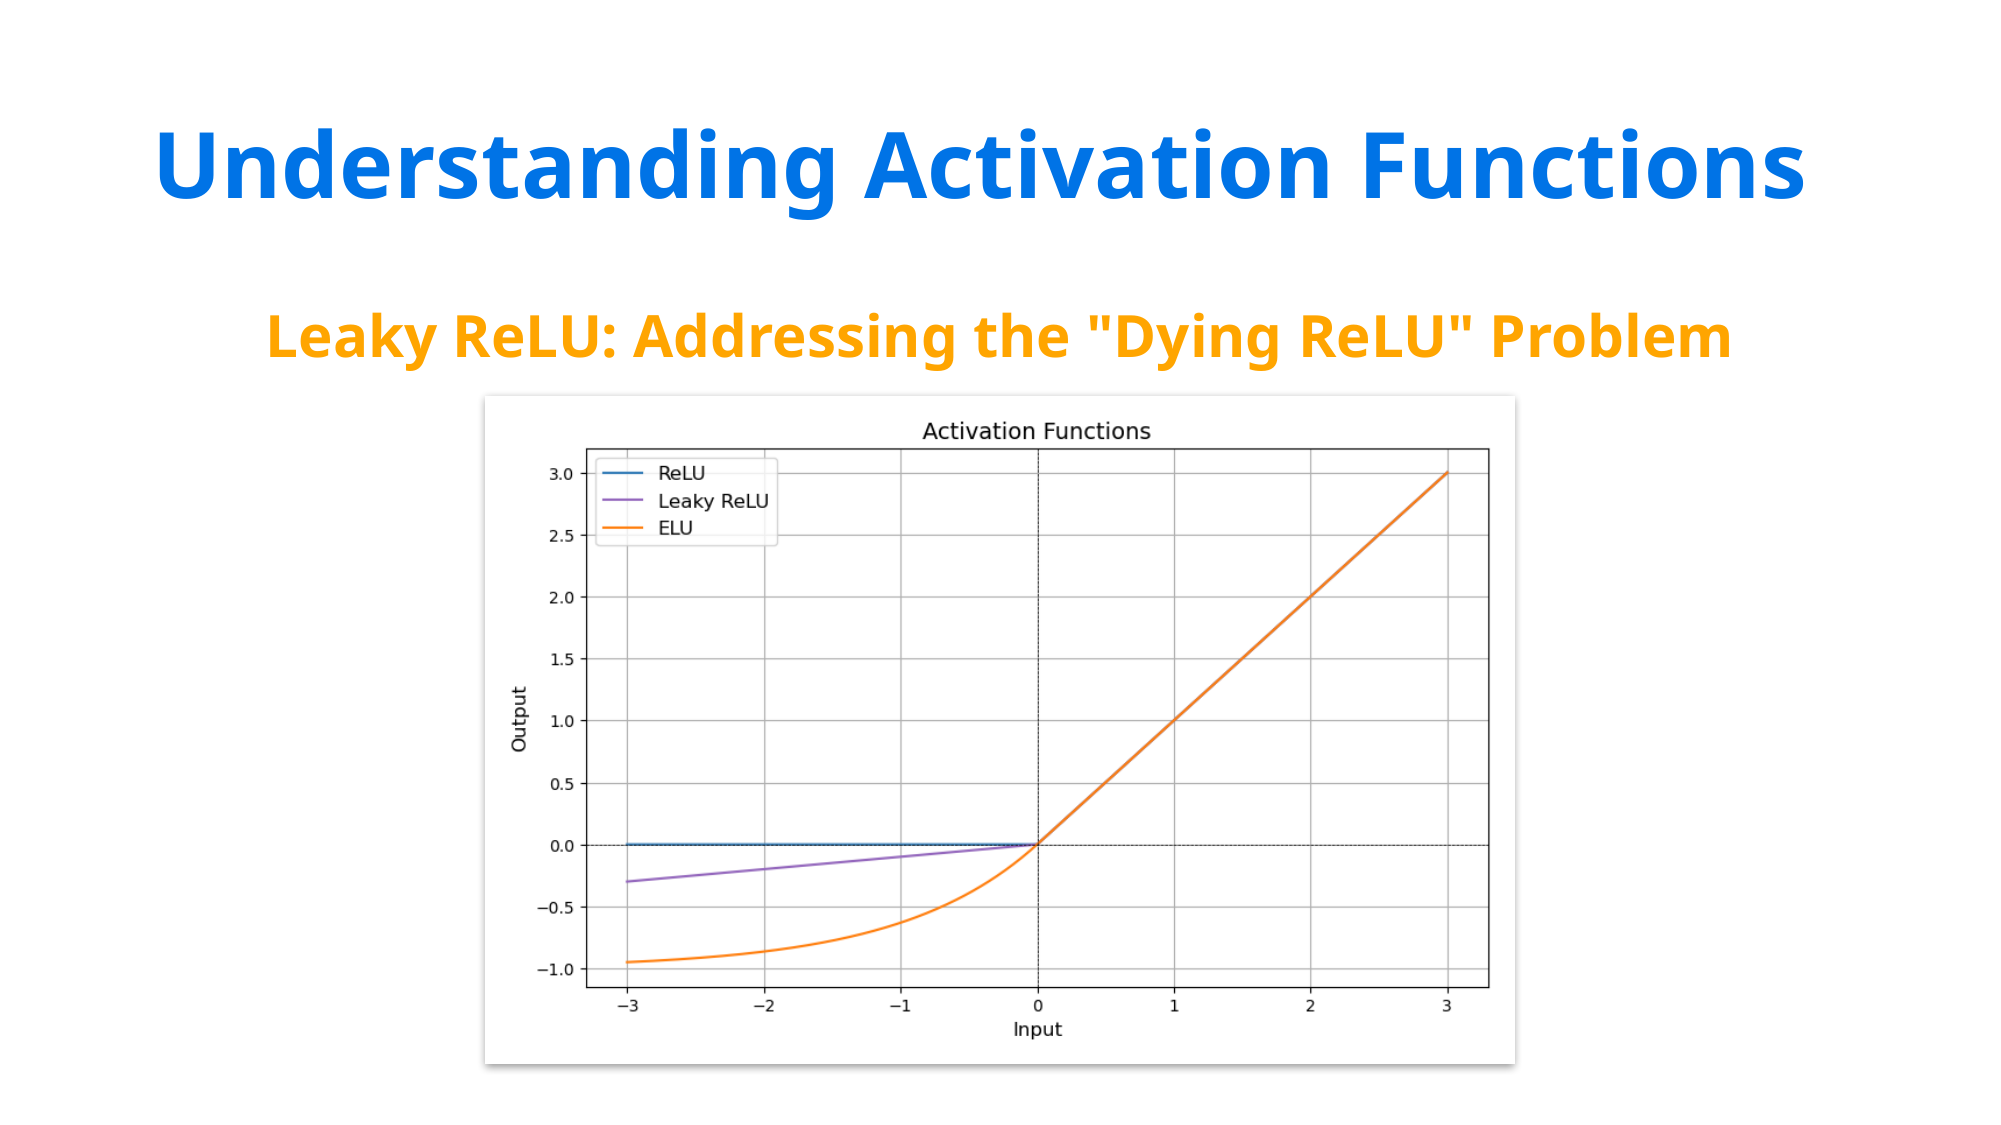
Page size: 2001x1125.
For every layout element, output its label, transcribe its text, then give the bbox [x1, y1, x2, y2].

title Understanding Activation Functions [137, 59, 1863, 278]
picture [499, 410, 1501, 1051]
list Leaky ReLU: Addressing the "Dying ReLU" Problem [137, 299, 1863, 1014]
